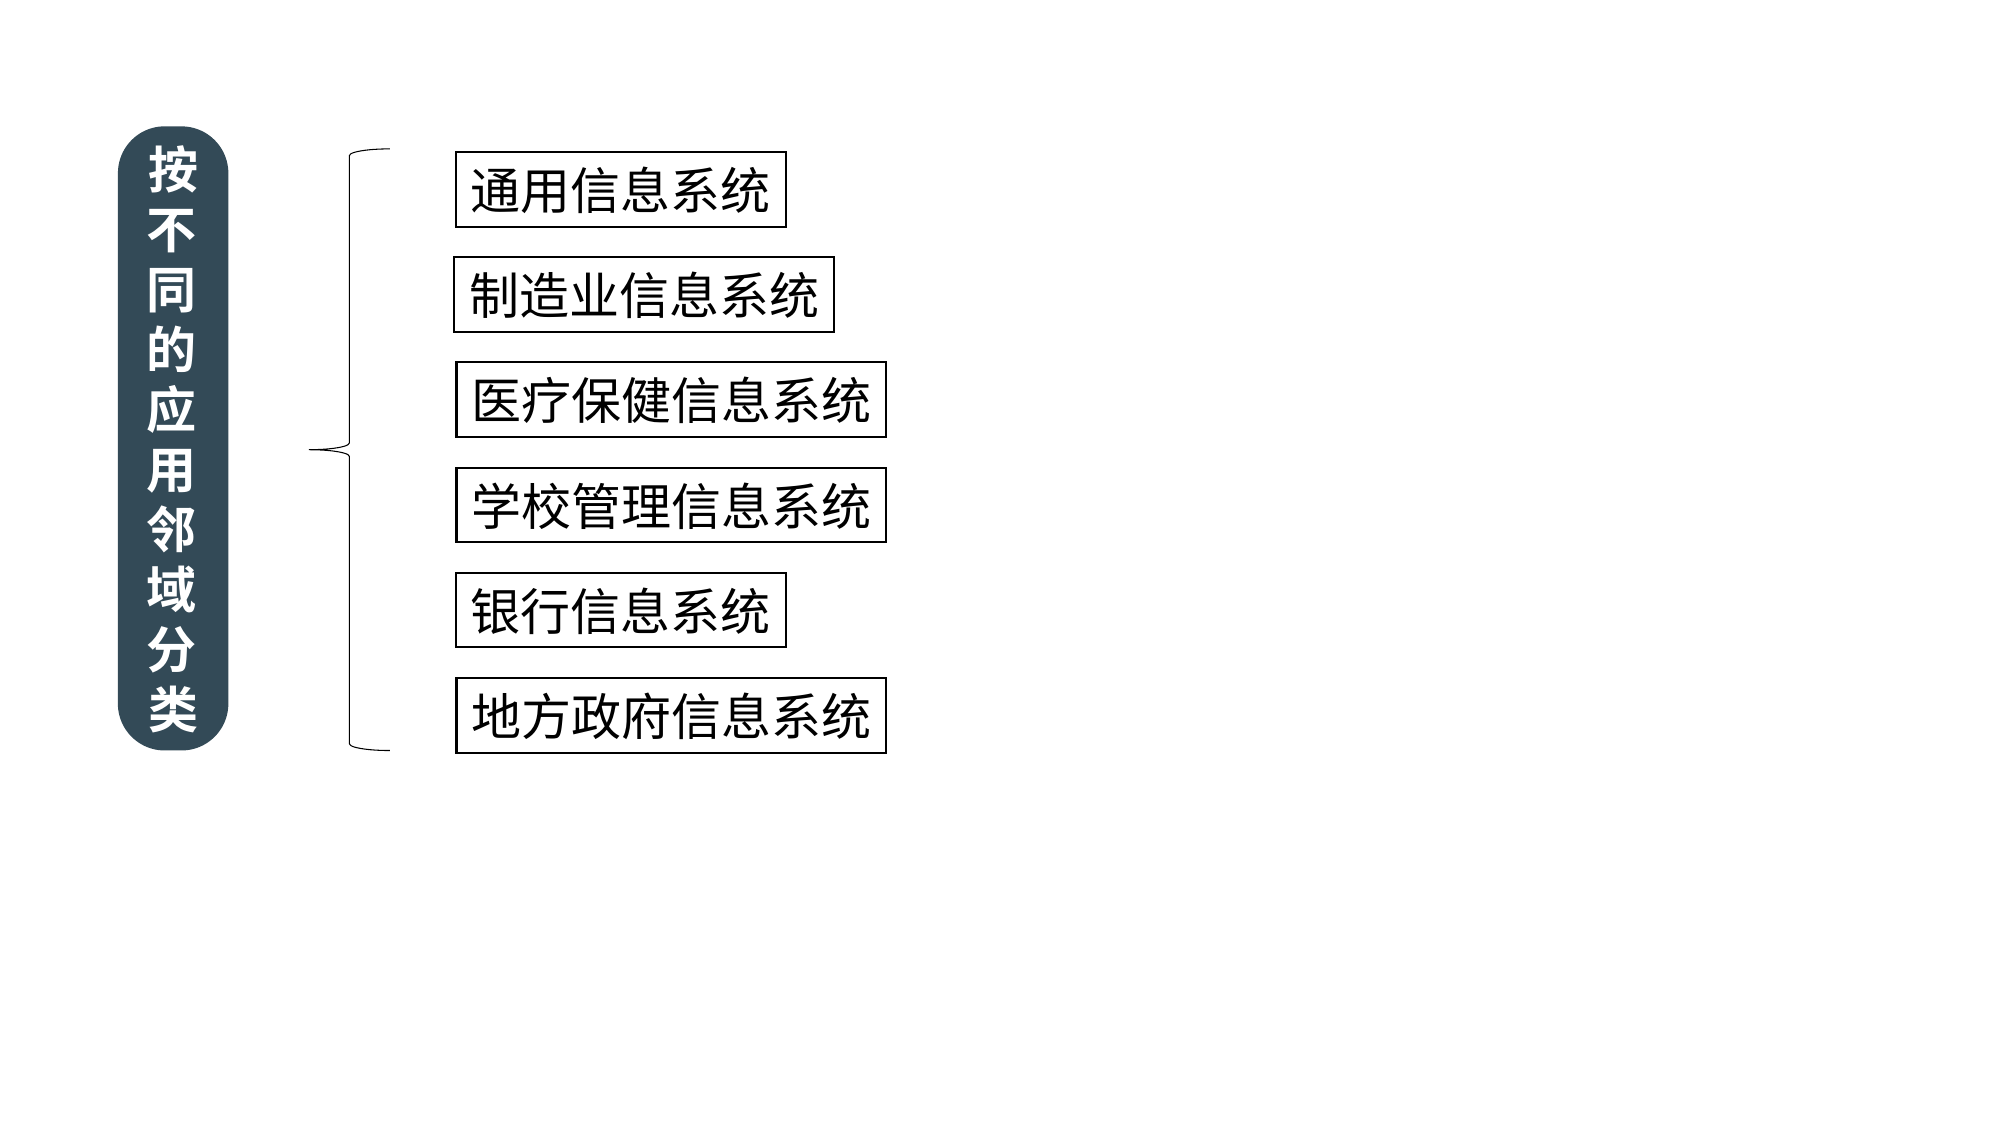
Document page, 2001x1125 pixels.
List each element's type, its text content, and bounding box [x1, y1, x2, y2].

text_box 制造业信息系统 [453, 256, 835, 333]
text_box 通用信息系统 [455, 151, 787, 228]
text_box 按 不同的应用邻域分类 [117, 126, 229, 751]
text_box 银行信息系统 [455, 572, 787, 648]
text_box 医疗保健信息系统 [455, 361, 887, 438]
text_box [308, 148, 390, 752]
text_box 学校管理信息系统 [455, 467, 887, 543]
text_box 地方政府信息系统 [455, 677, 887, 754]
